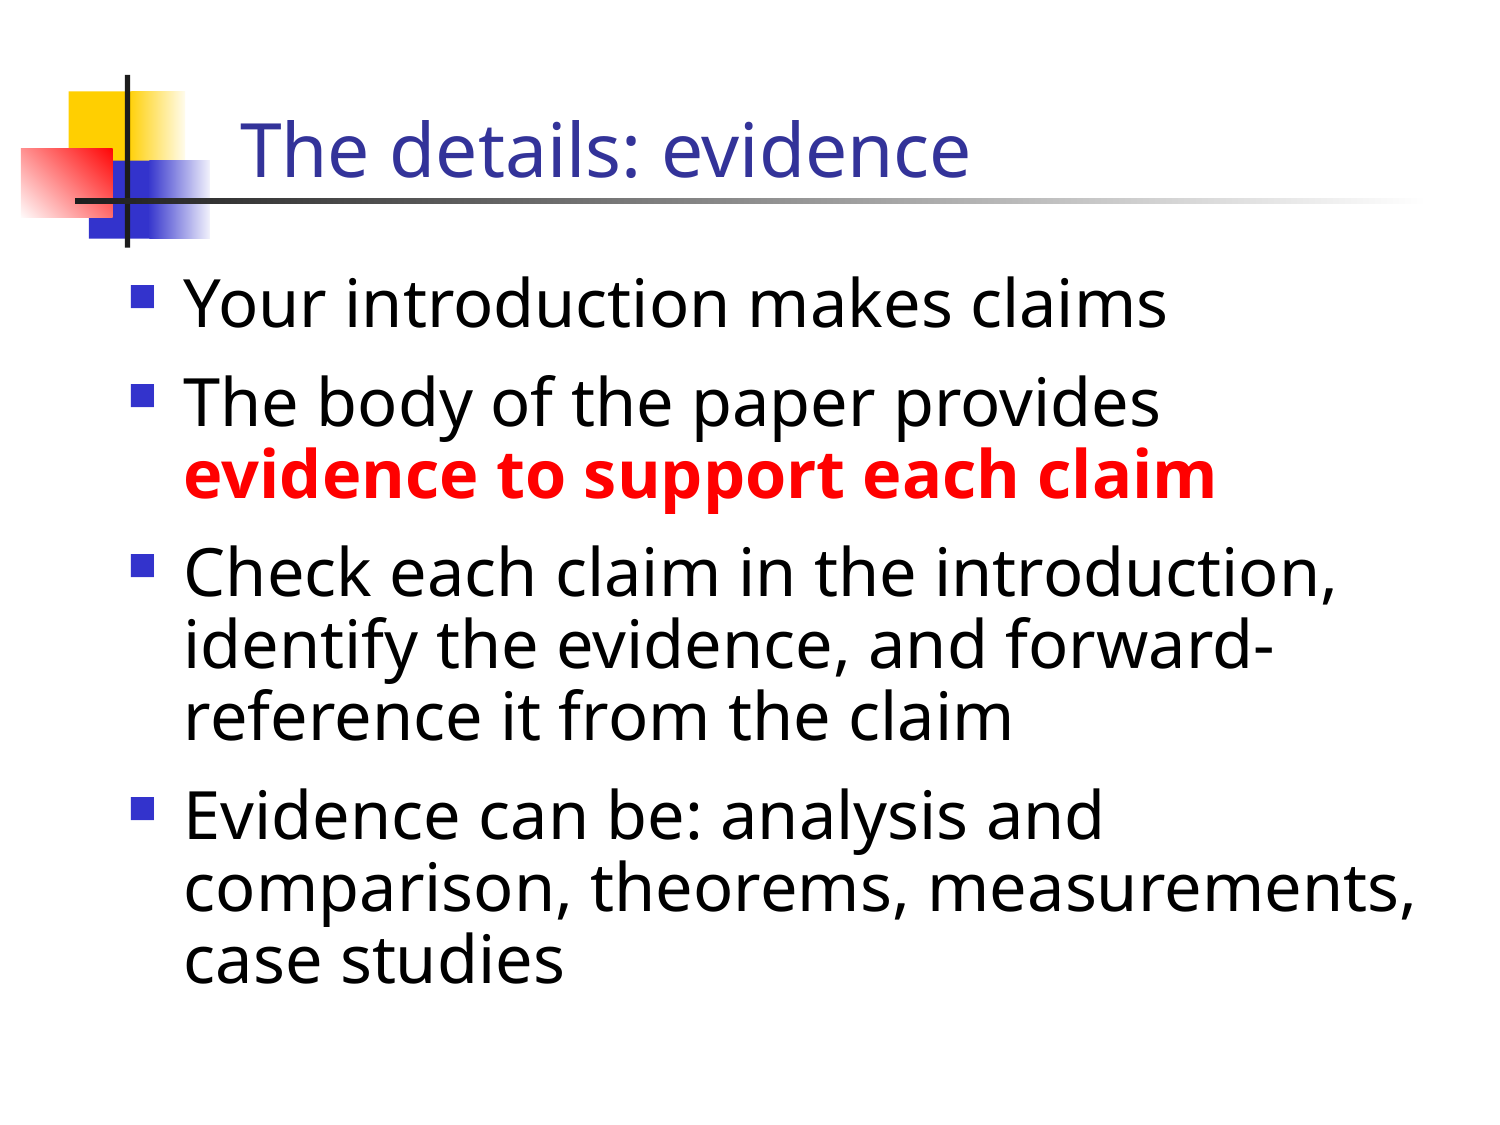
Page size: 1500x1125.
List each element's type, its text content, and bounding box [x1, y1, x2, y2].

title The details: evidence [224, 12, 1500, 201]
list Your introduction makes claims The body of the paper provides evidence to support each claim Check each claim in the introduction, identify the evidence, and forward-reference it from the claim Evidence can be: analysis and comparison, theorems, measurements, case studies [112, 262, 1463, 1026]
